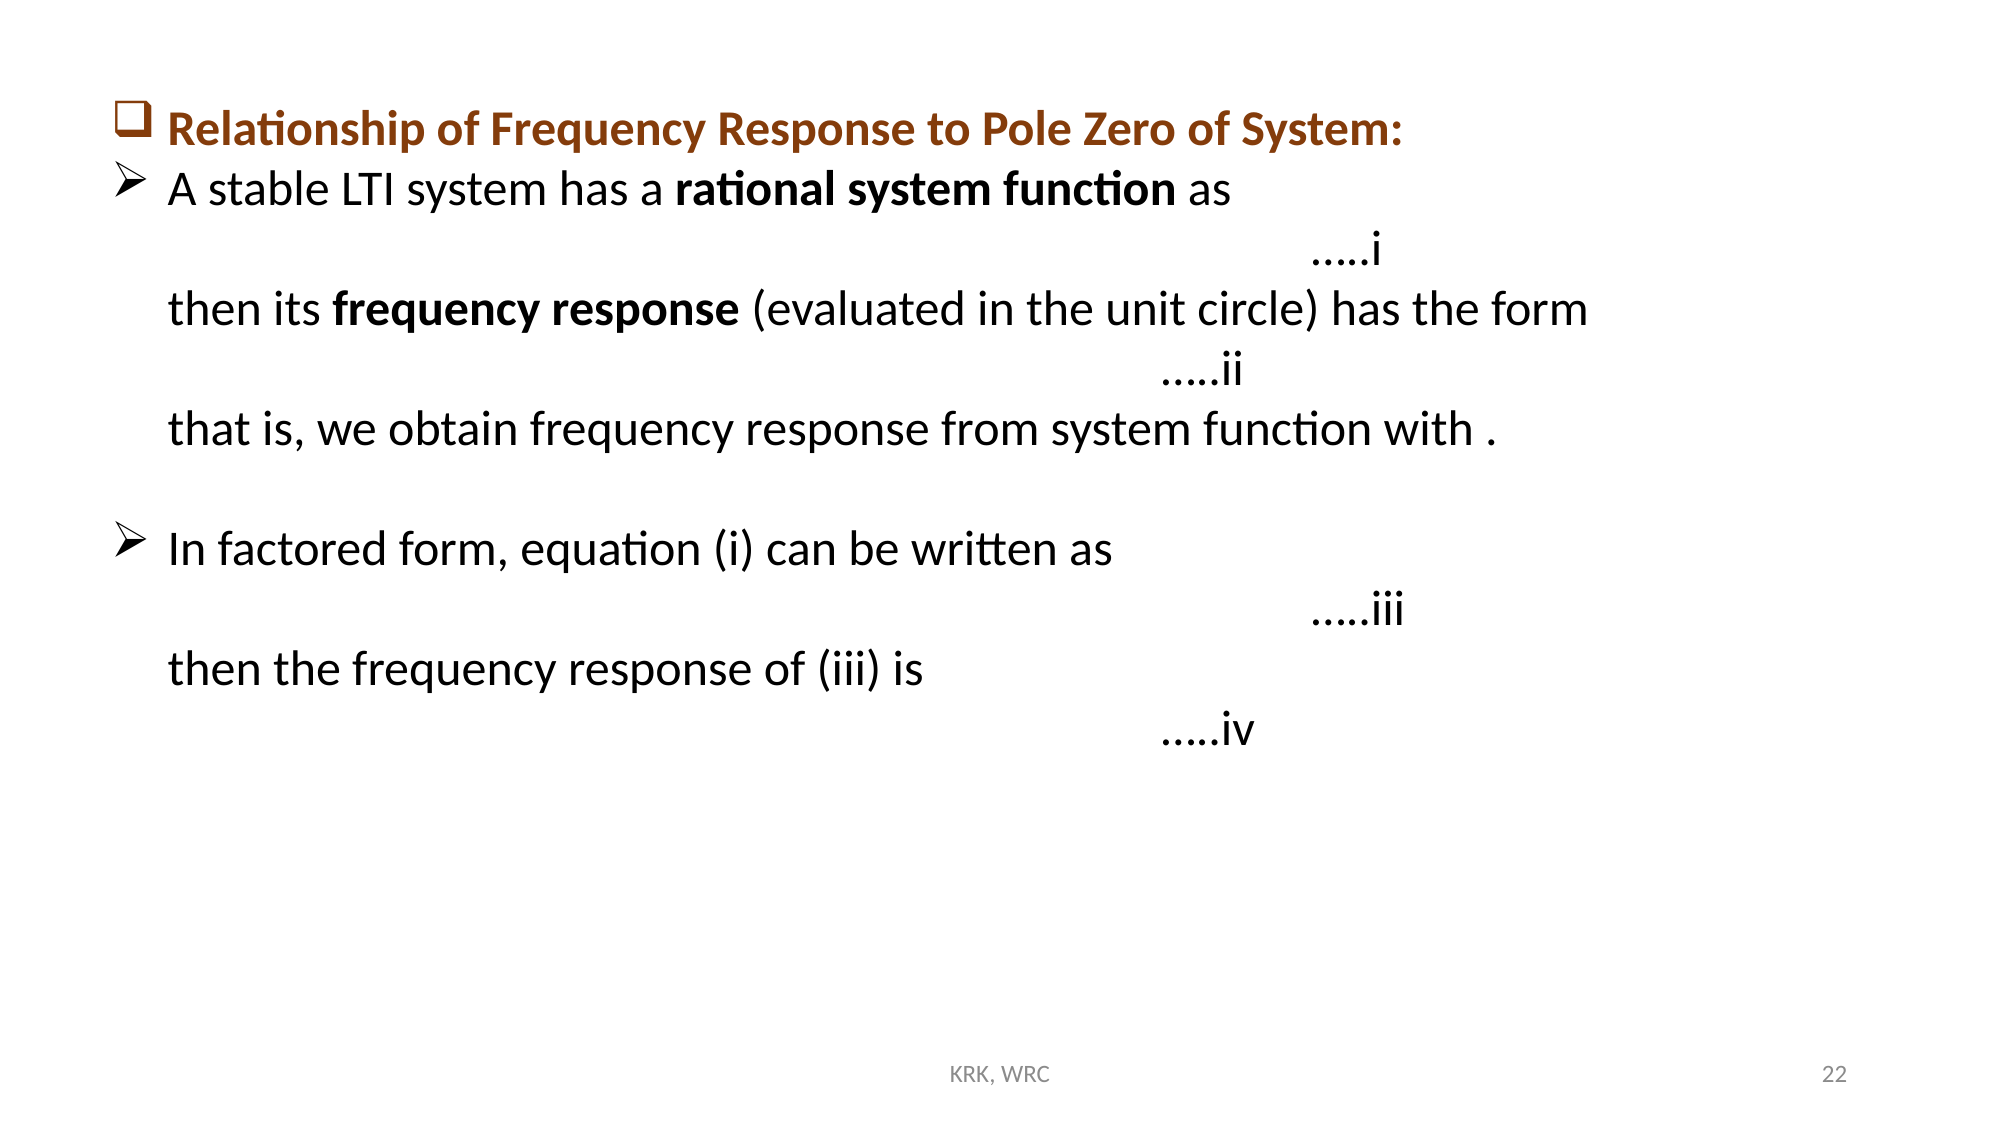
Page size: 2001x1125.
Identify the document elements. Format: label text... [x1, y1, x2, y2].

slide_number 22 [1412, 1042, 1863, 1103]
footer KRK, WRC [662, 1042, 1338, 1103]
